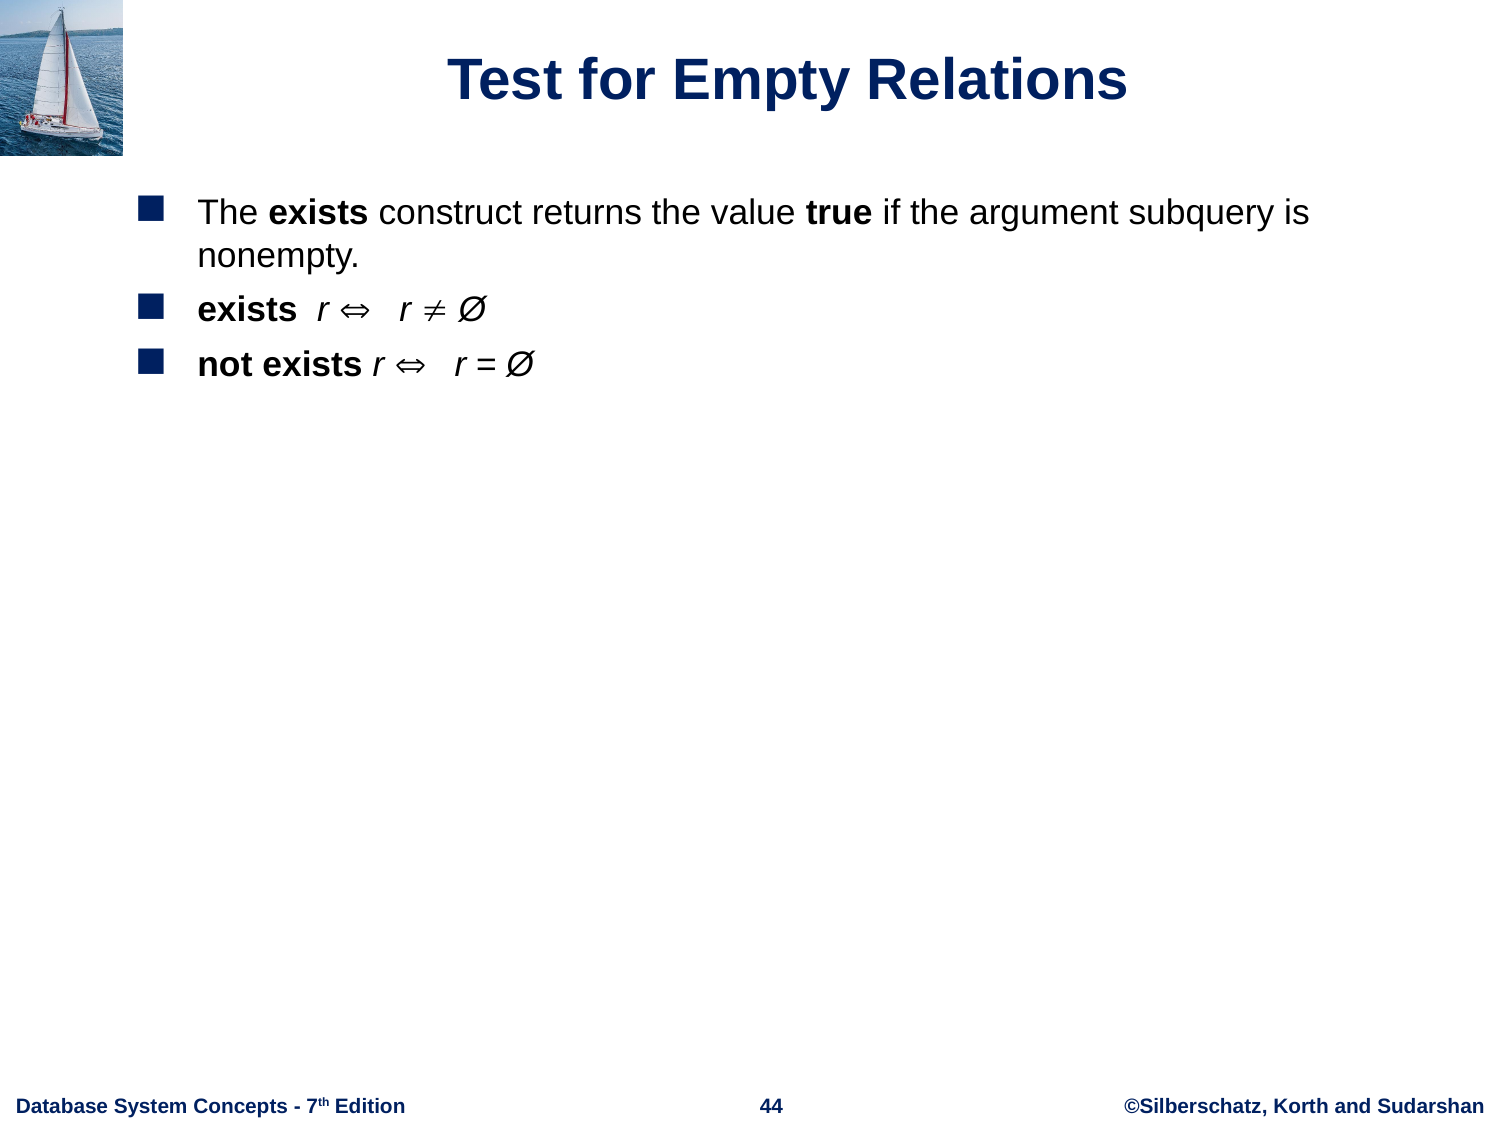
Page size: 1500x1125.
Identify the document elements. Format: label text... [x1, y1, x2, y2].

picture [0, 0, 123, 156]
list The exists construct returns the value true if the argument subquery is nonempty. exists r  r  Ø not exists r  r = Ø [126, 181, 1374, 638]
title Test for Empty Relations [125, 18, 1452, 120]
